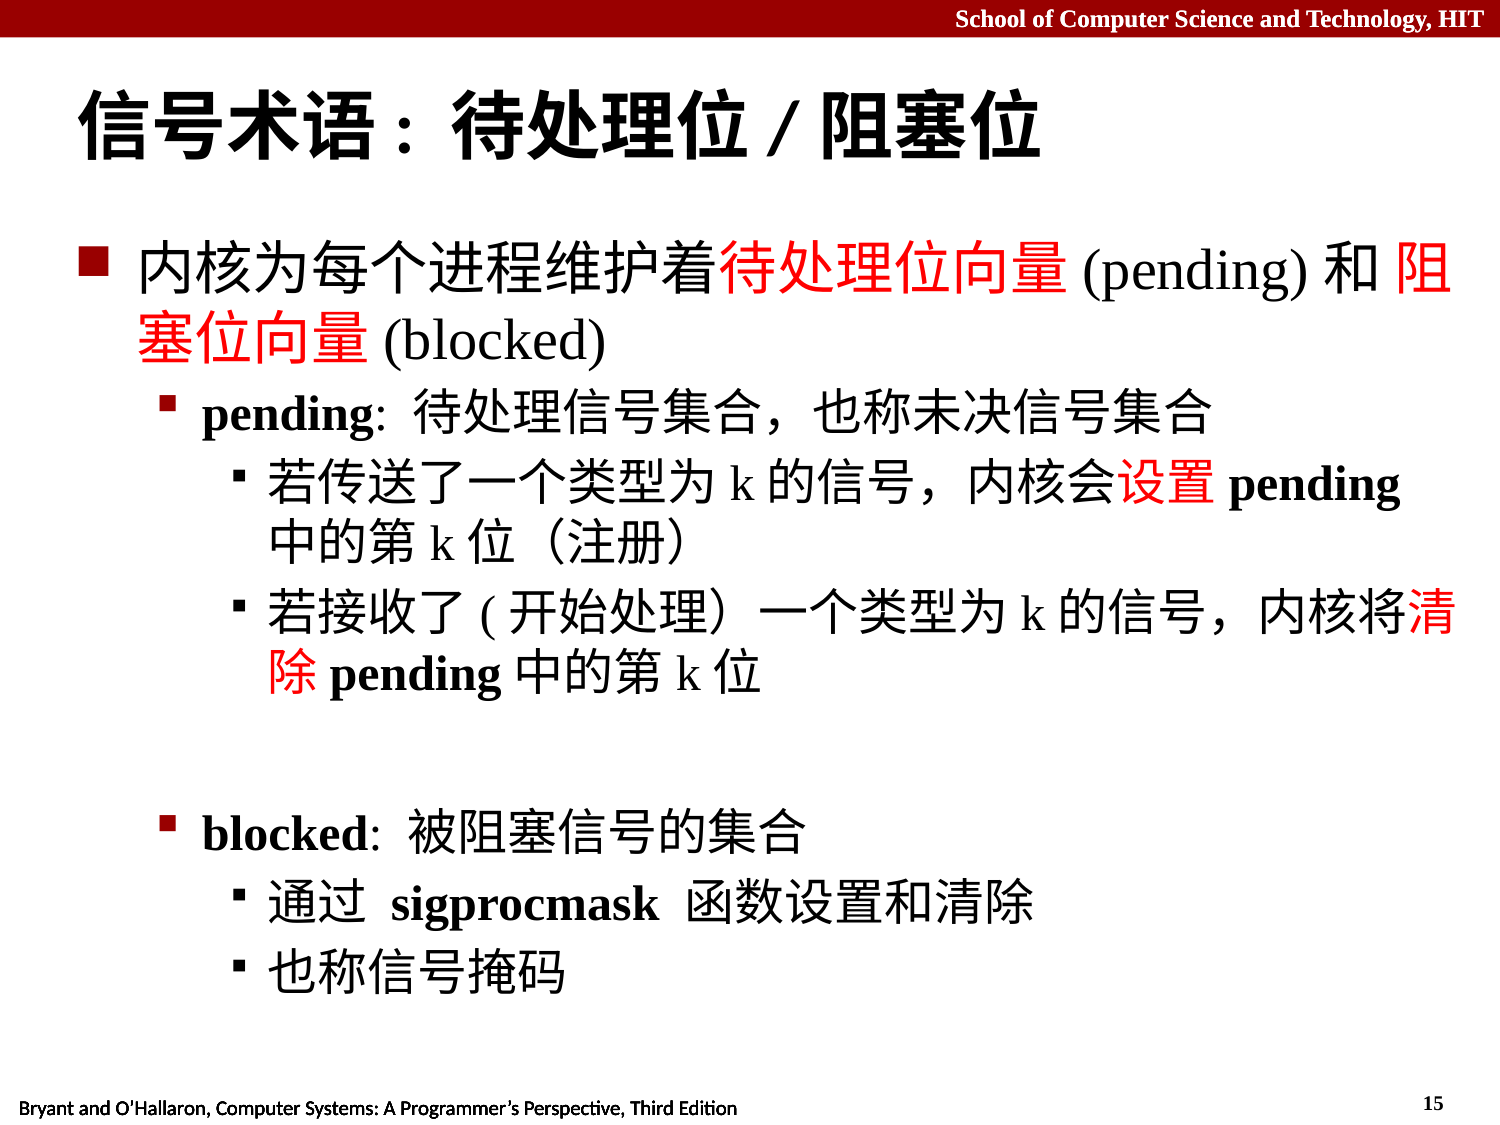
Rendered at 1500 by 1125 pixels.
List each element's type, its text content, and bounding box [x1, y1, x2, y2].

title 信号术语: 待处理位/阻塞位 [61, 60, 1488, 187]
list 内核为每个进程维护着待处理位向量(pending)和 阻塞位向量(blocked) pending: 待处理信号集合，也称未决信号集合 若传送了一个类型为k的信号，内核会设置pending 中的第k位（注册） 若接收了(开始处理）一个类型为k的信号，内核将清除pending中的第k位 blocked: 被阻塞信号的集合 通过 sigprocmask 函数设置和清除 也称信号掩码 [64, 223, 1476, 1088]
